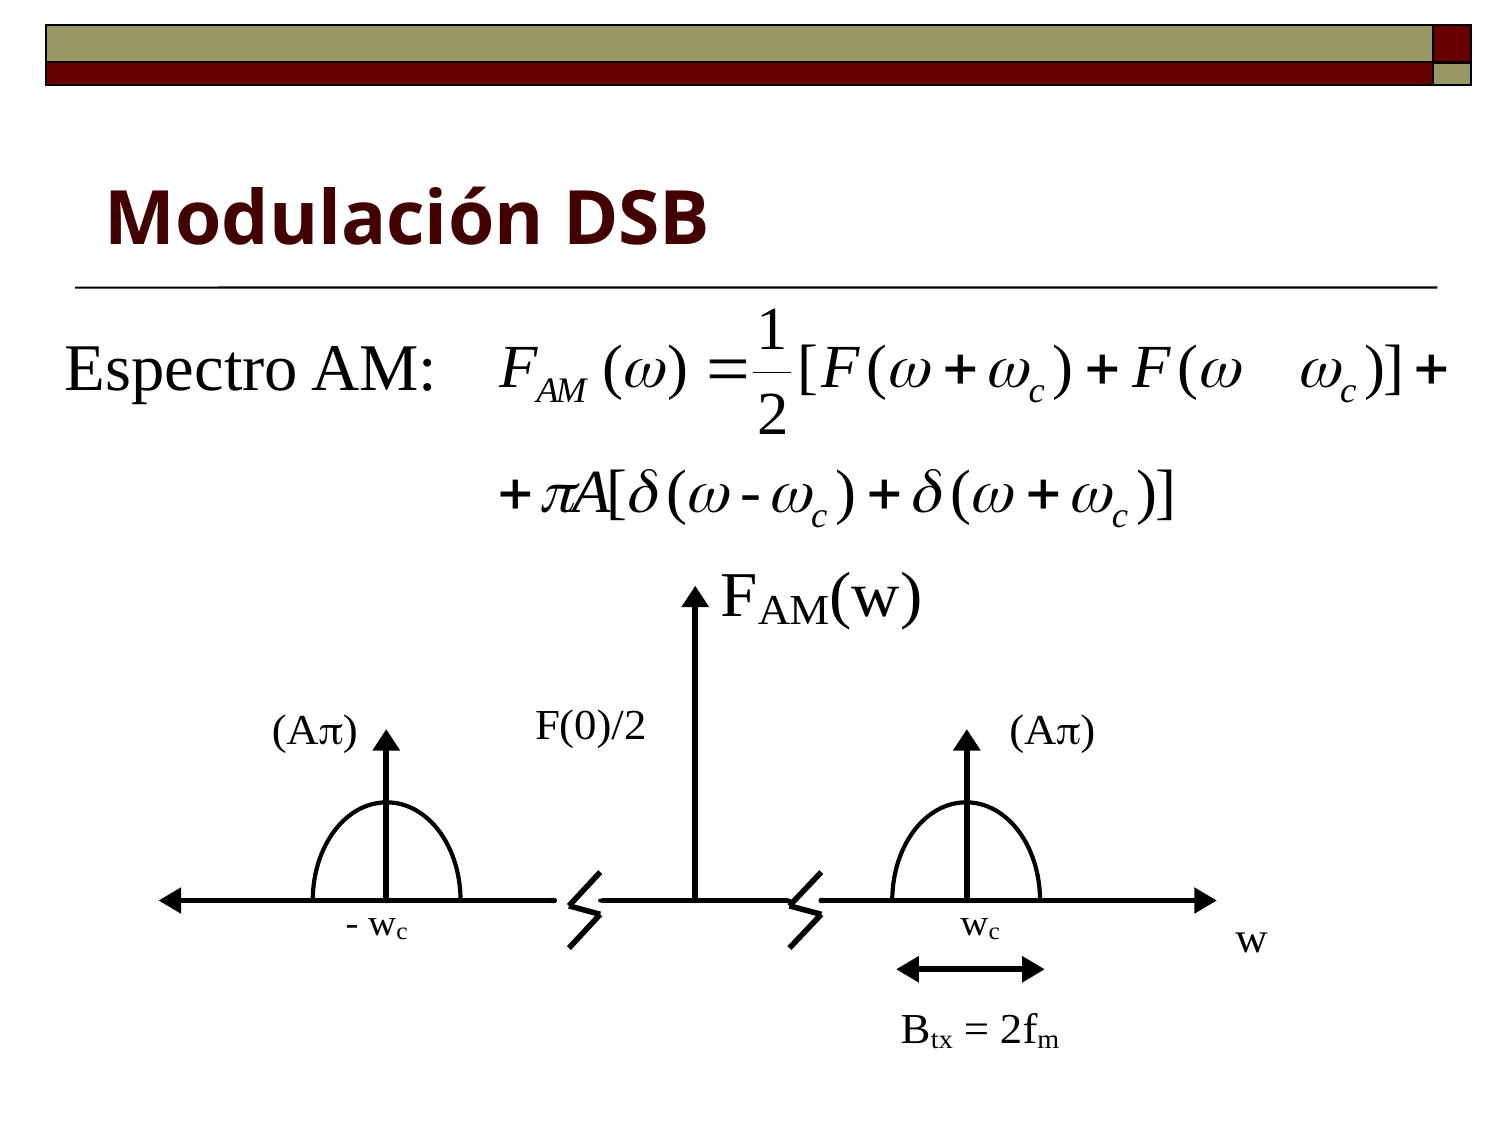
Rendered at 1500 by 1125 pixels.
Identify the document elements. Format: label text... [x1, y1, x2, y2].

picture [155, 556, 1299, 1074]
text_box Espectro AM: [50, 316, 482, 412]
text_box Modulación DSB [89, 162, 952, 268]
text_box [487, 292, 1462, 544]
